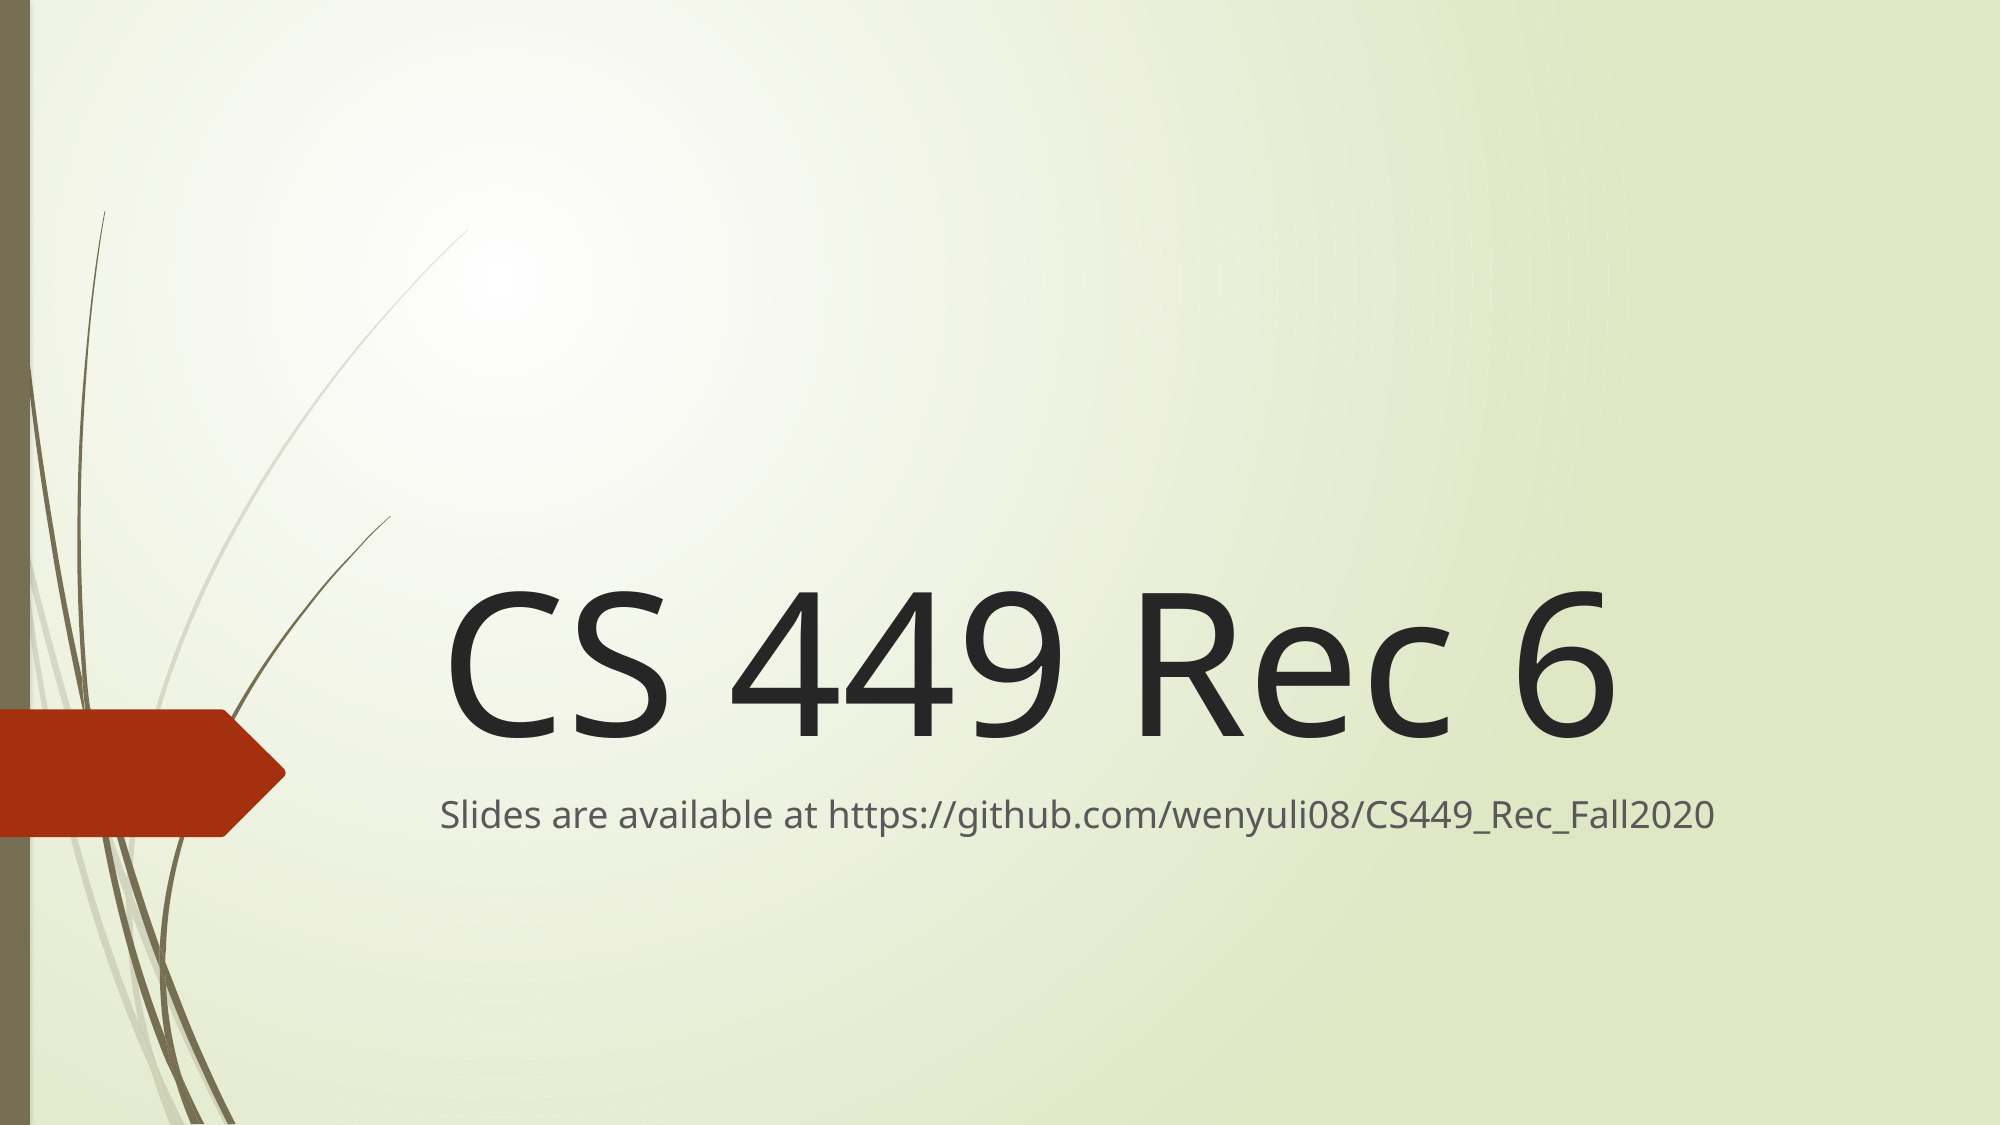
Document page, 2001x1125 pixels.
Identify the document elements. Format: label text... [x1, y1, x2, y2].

title CS 449 Rec 6 [424, 412, 1888, 783]
subtitle Slides are available at https://github.com/wenyuli08/CS449_Rec_Fall2020 [424, 783, 1888, 969]
